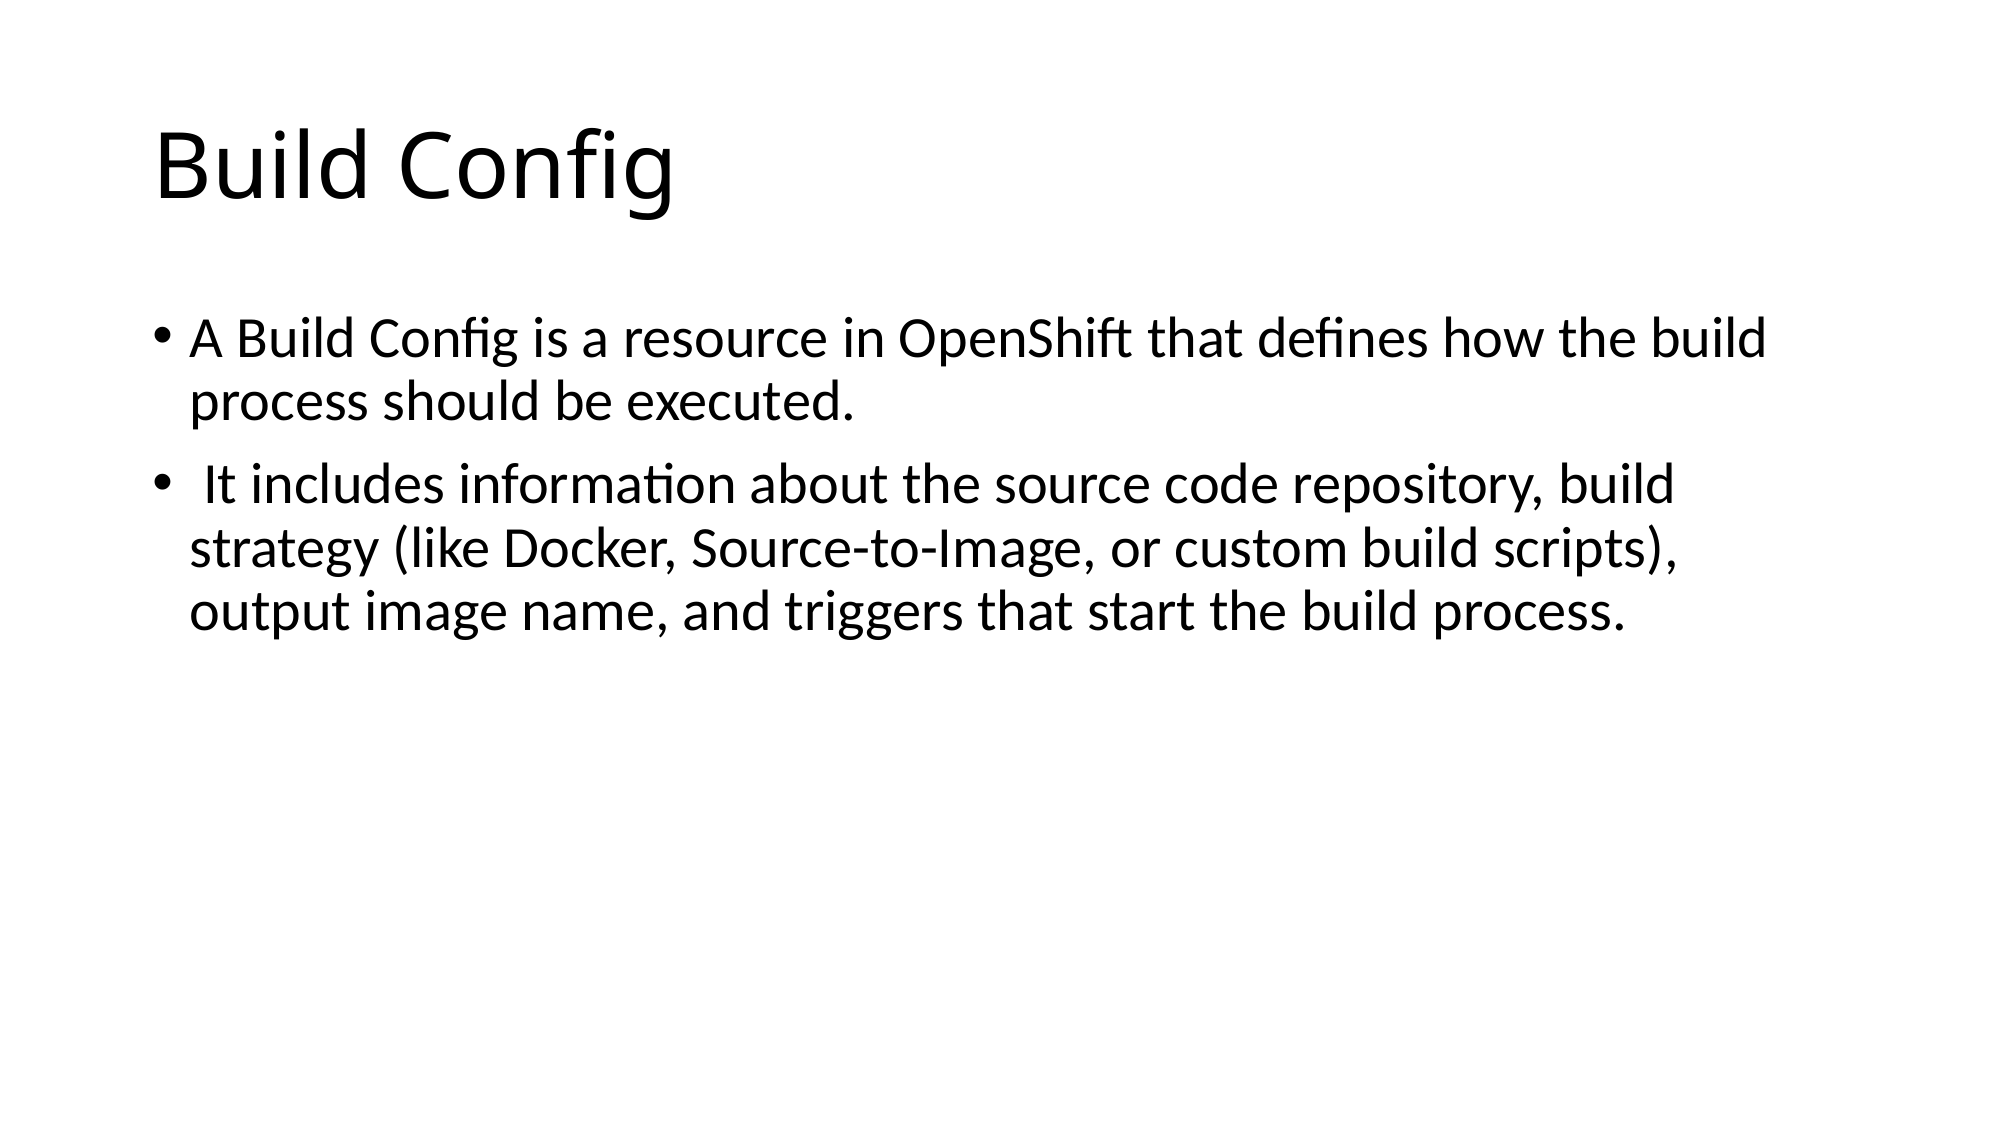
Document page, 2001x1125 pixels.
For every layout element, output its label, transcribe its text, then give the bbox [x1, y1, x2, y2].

list A Build Config is a resource in OpenShift that defines how the build process should be executed. It includes information about the source code repository, build strategy (like Docker, Source-to-Image, or custom build scripts), output image name, and triggers that start the build process. [137, 299, 1863, 1014]
title Build Config [137, 59, 1863, 278]
